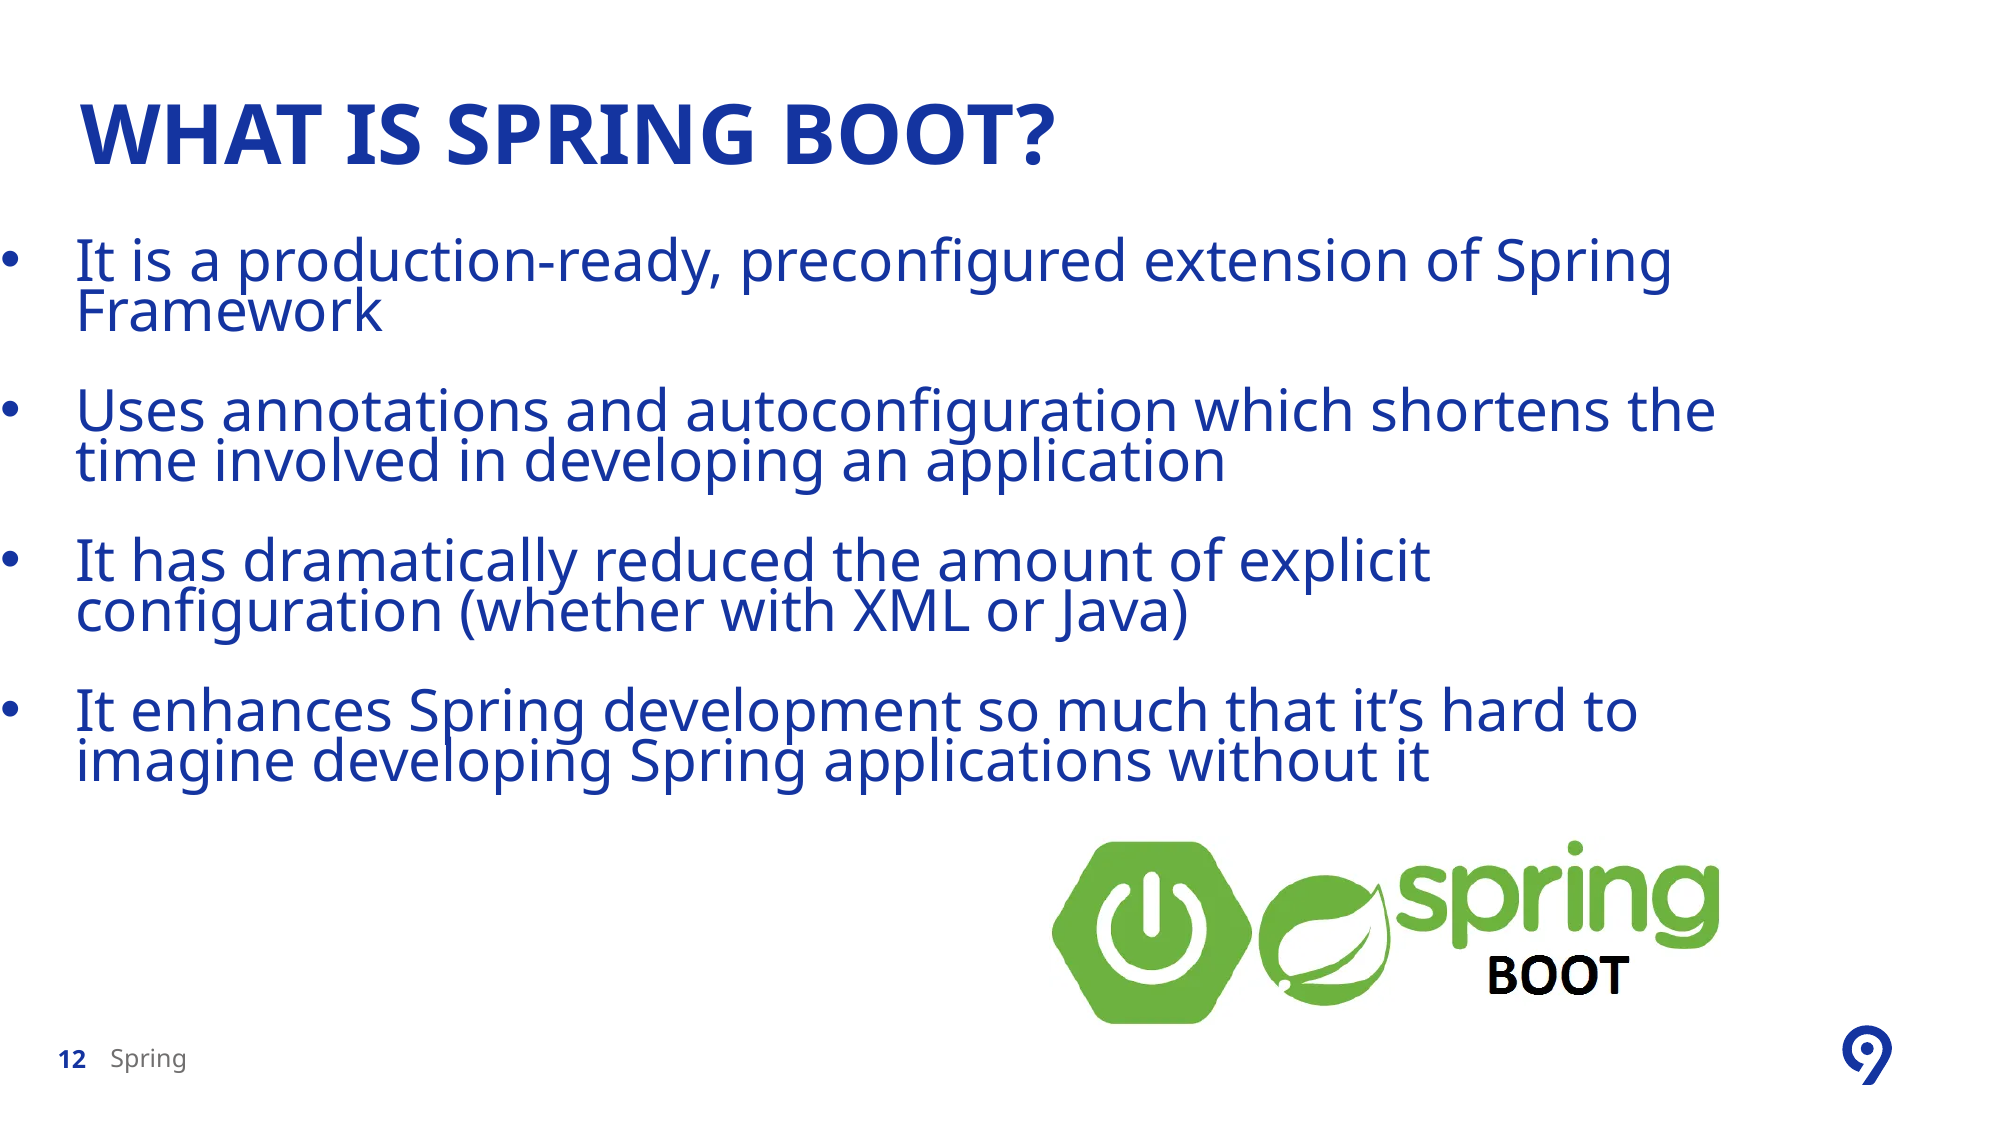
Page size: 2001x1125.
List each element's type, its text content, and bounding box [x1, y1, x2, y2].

title What is Spring Boot? [79, 73, 1551, 214]
footer Spring [110, 1045, 1573, 1077]
slide_number 12 [57, 1045, 103, 1077]
picture [1049, 836, 1721, 1029]
list It is a production-ready, preconfigured extension of Spring Framework Uses annotations and autoconfiguration which shortens the time involved in developing an application It has dramatically reduced the amount of explicit configuration (whether with XML or Java) It enhances Spring development so much that it’s hard to imagine developing Spring applications without it [0, 243, 1748, 955]
